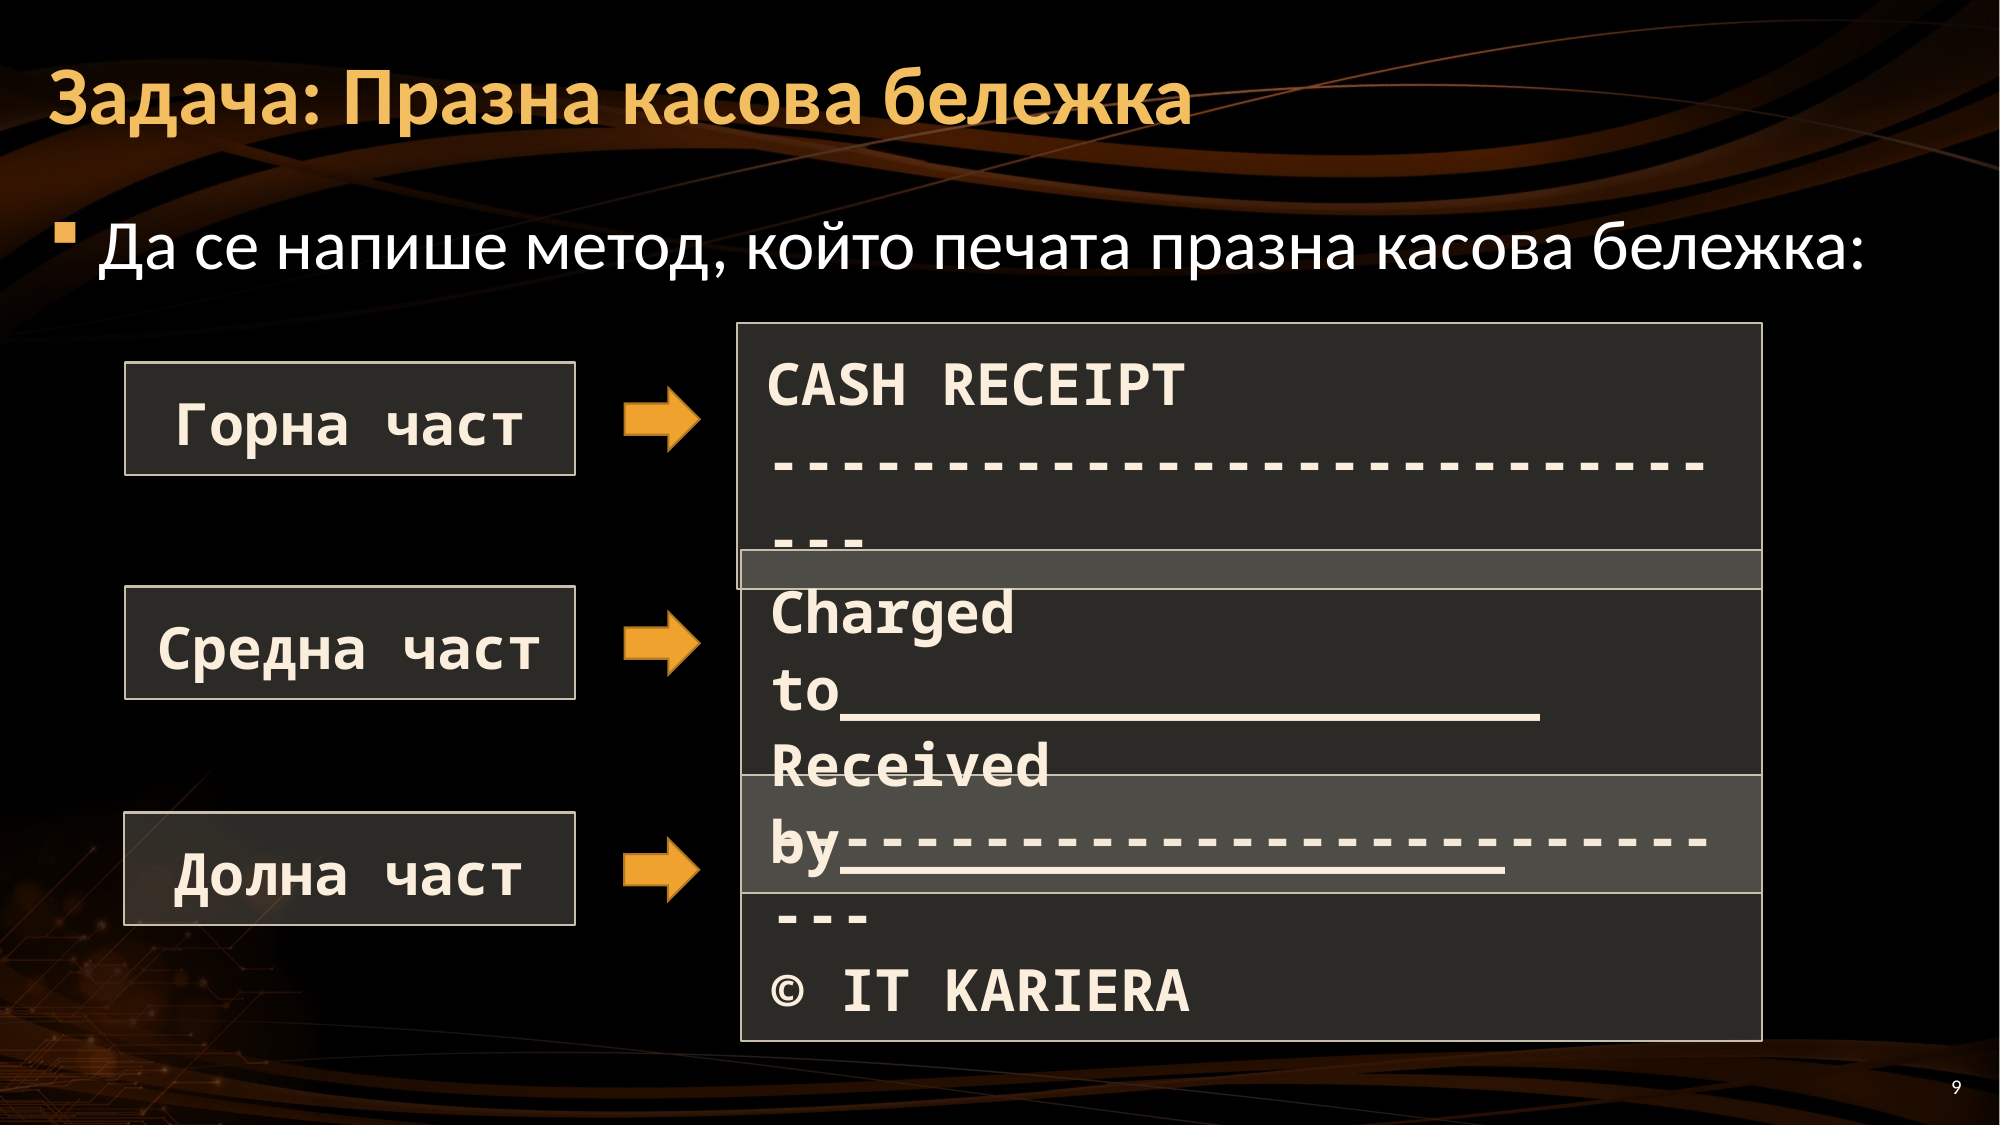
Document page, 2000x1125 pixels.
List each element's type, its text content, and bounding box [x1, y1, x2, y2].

slide_number 9 [1897, 1070, 1968, 1103]
text_box ------------------------------ © IT KARIERA [740, 894, 1763, 1042]
text_box Долна част [124, 812, 575, 925]
text_box [623, 385, 702, 453]
text_box Горна част [124, 362, 576, 475]
title Задача: Празна касова бележка [30, 6, 1968, 189]
list Да се напише метод, който печата празна касова бележка: [31, 189, 1968, 1103]
text_box [623, 609, 702, 677]
text_box [623, 836, 701, 904]
picture [0, 0, 2000, 1125]
text_box Charged to____________________ Received by___________________ [740, 550, 1763, 894]
text_box Средна част [124, 586, 576, 699]
text_box CASH RECEIPT ------------------------------ [737, 322, 1763, 590]
